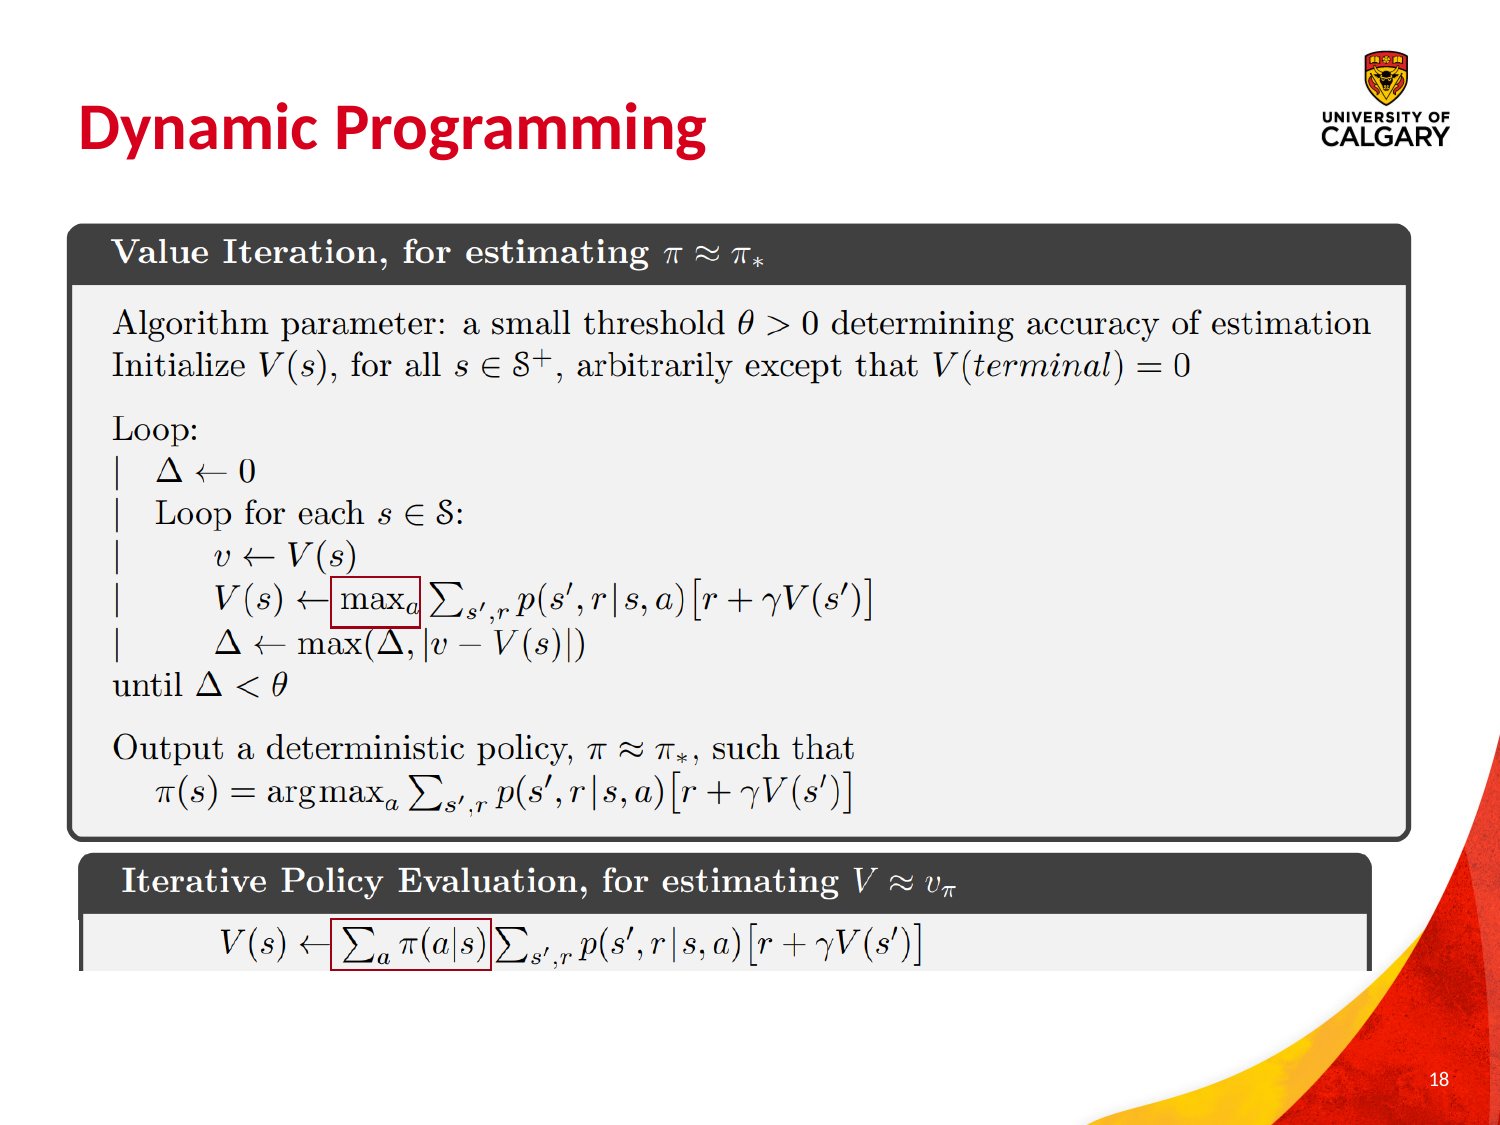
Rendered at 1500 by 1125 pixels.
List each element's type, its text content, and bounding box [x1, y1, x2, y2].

picture [0, 0, 1500, 1125]
slide_number 18 [1126, 1057, 1465, 1099]
title Dynamic Programming [63, 46, 1269, 209]
